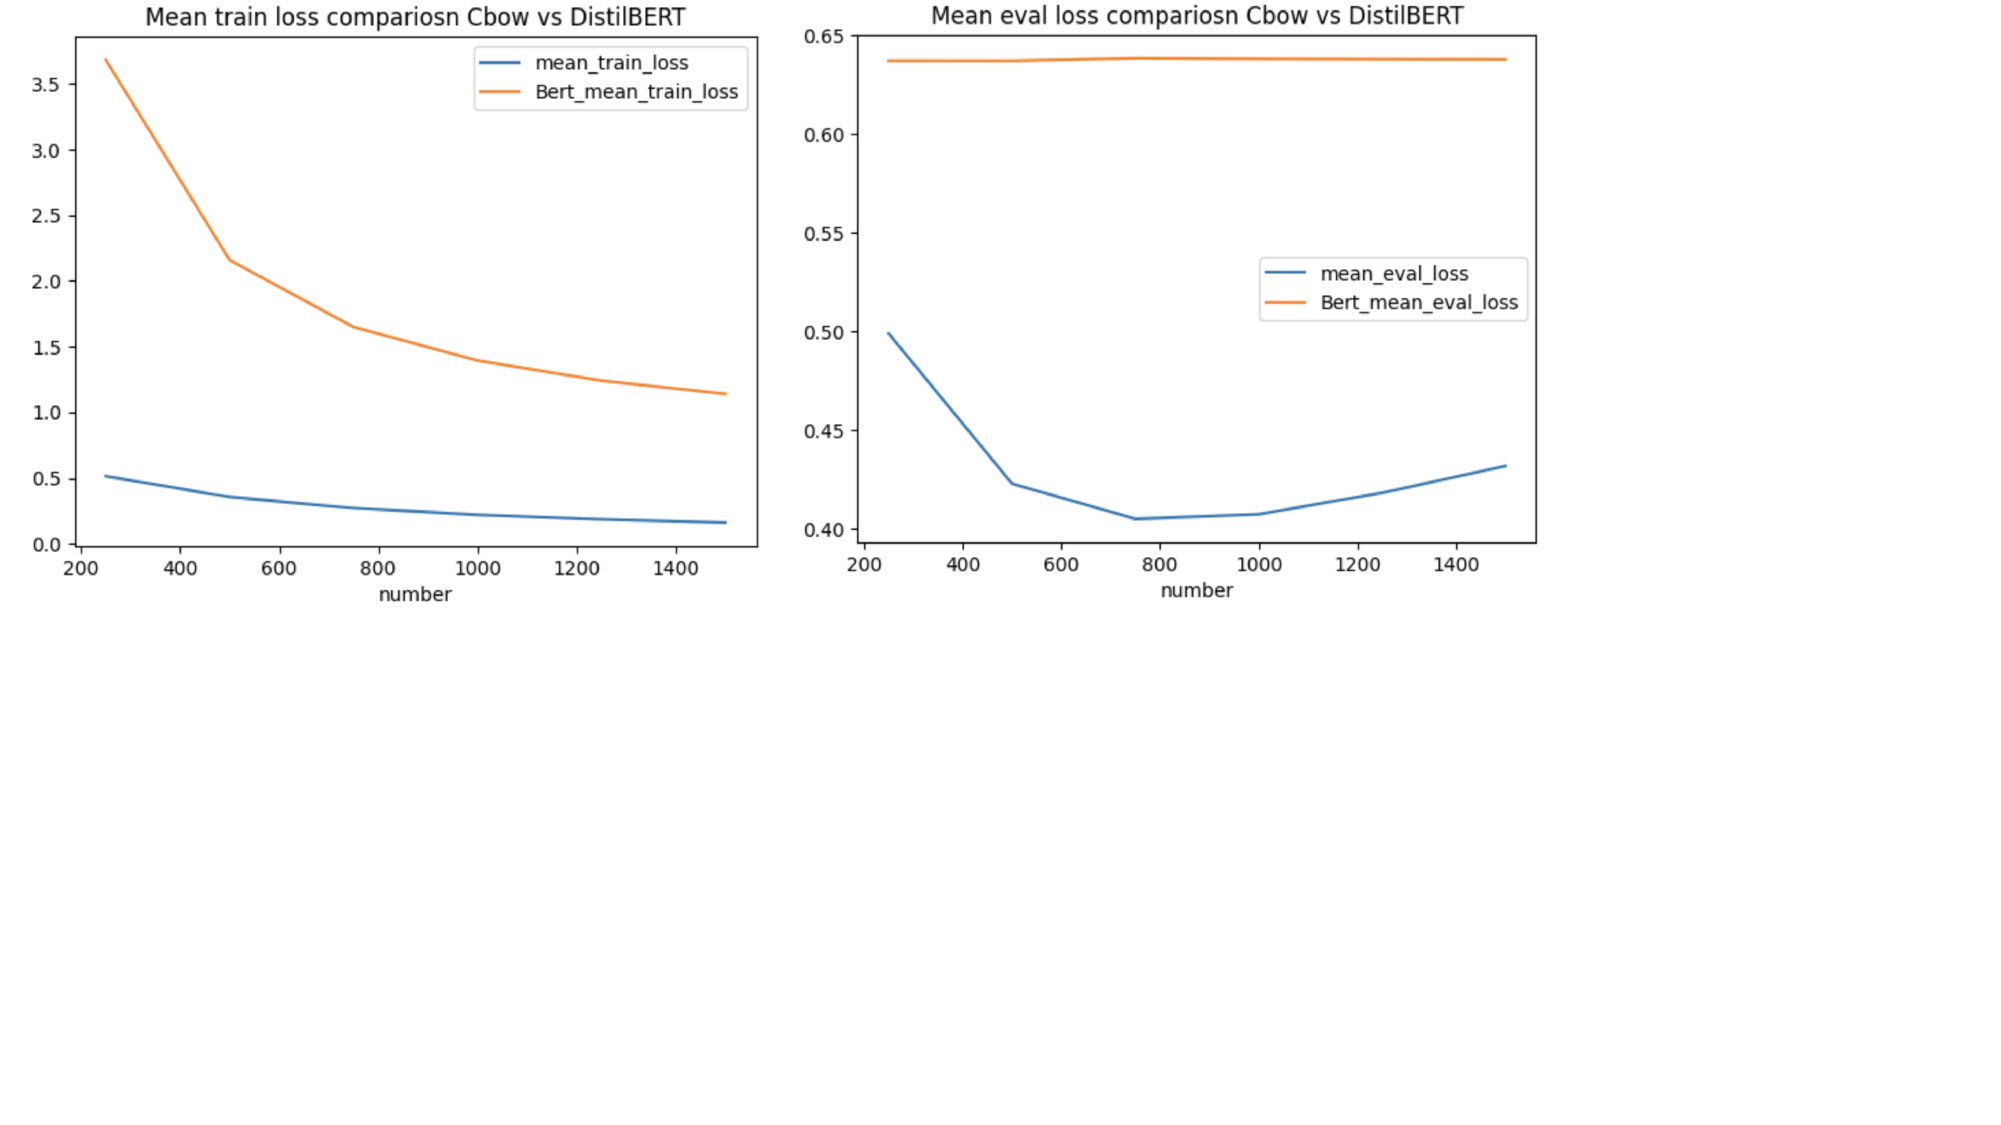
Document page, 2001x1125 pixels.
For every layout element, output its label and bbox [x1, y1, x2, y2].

picture [13, 0, 788, 616]
picture [794, 0, 1557, 616]
